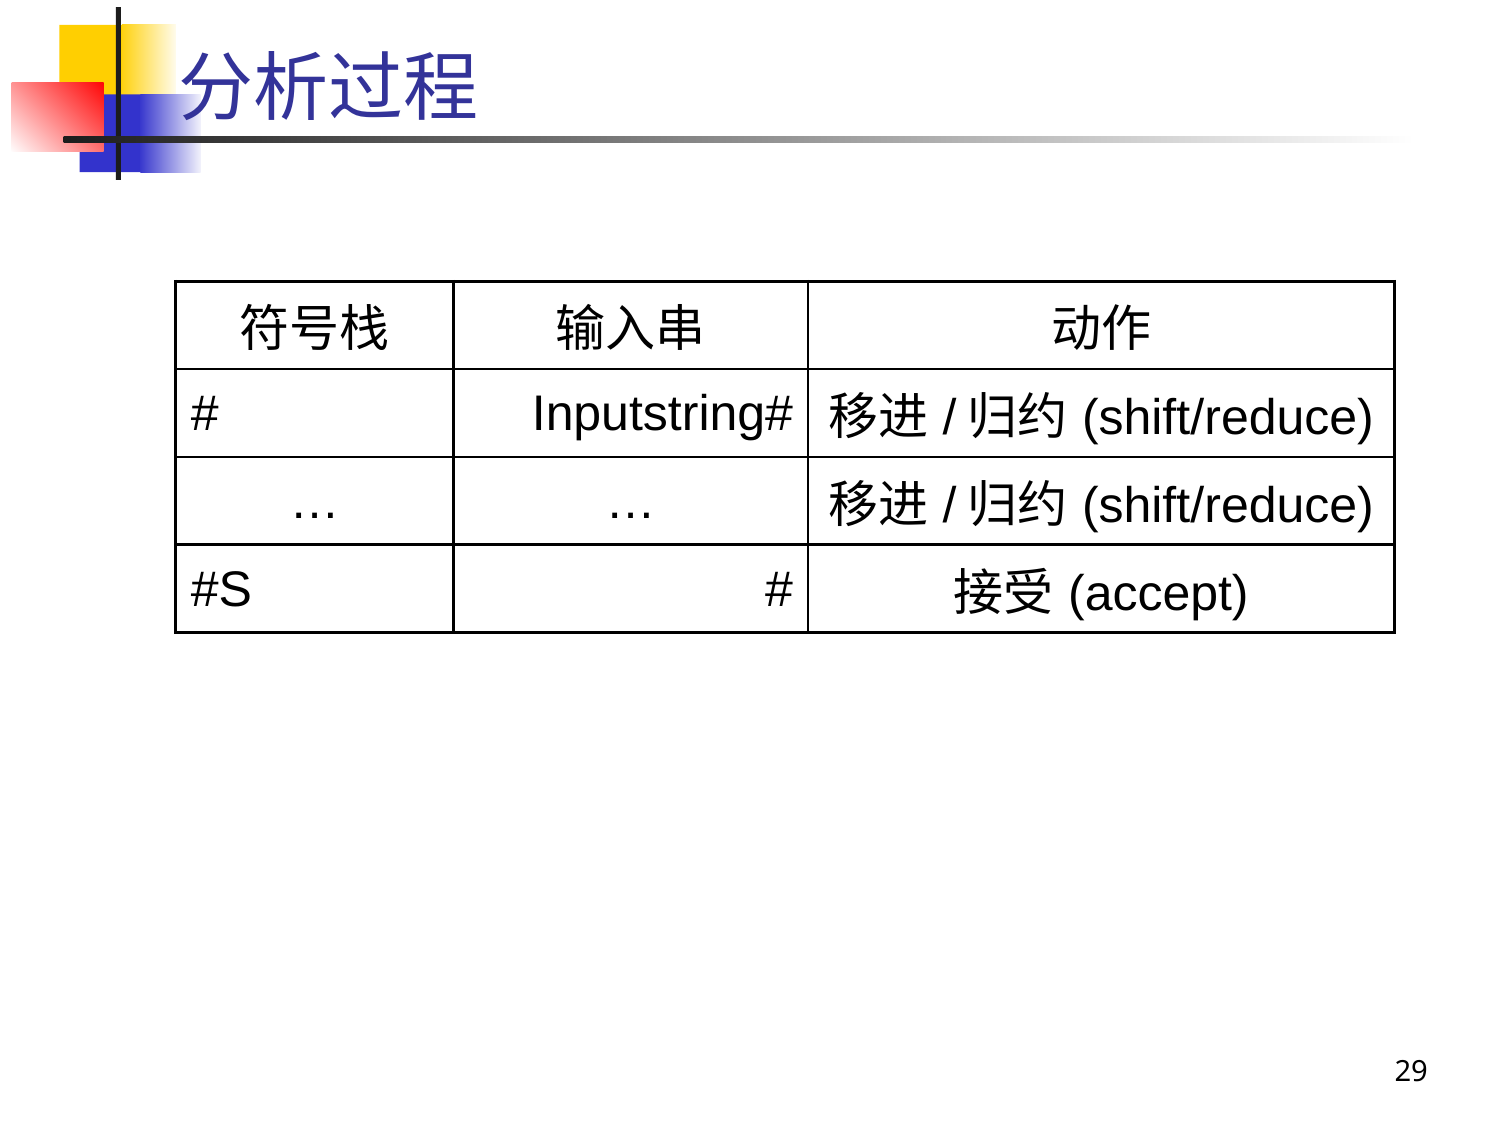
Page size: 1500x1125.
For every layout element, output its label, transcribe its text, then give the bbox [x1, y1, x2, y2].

table_cell #S [177, 546, 452, 631]
slide_number 29 [1130, 1023, 1444, 1100]
table_header 输入串 [455, 283, 807, 368]
table_cell # [177, 370, 452, 456]
table_cell … [455, 458, 807, 543]
table_cell 移进/归约(shift/reduce) [809, 370, 1393, 456]
table_cell Inputstring# [455, 370, 807, 456]
table_cell # [455, 546, 807, 631]
title 分析过程 [163, 34, 1466, 138]
table_header 符号栈 [177, 283, 452, 368]
table_cell 移进/归约(shift/reduce) [809, 458, 1393, 543]
table_header 动作 [809, 283, 1393, 368]
table_cell … [177, 458, 452, 543]
table_cell 接受(accept) [809, 546, 1393, 631]
